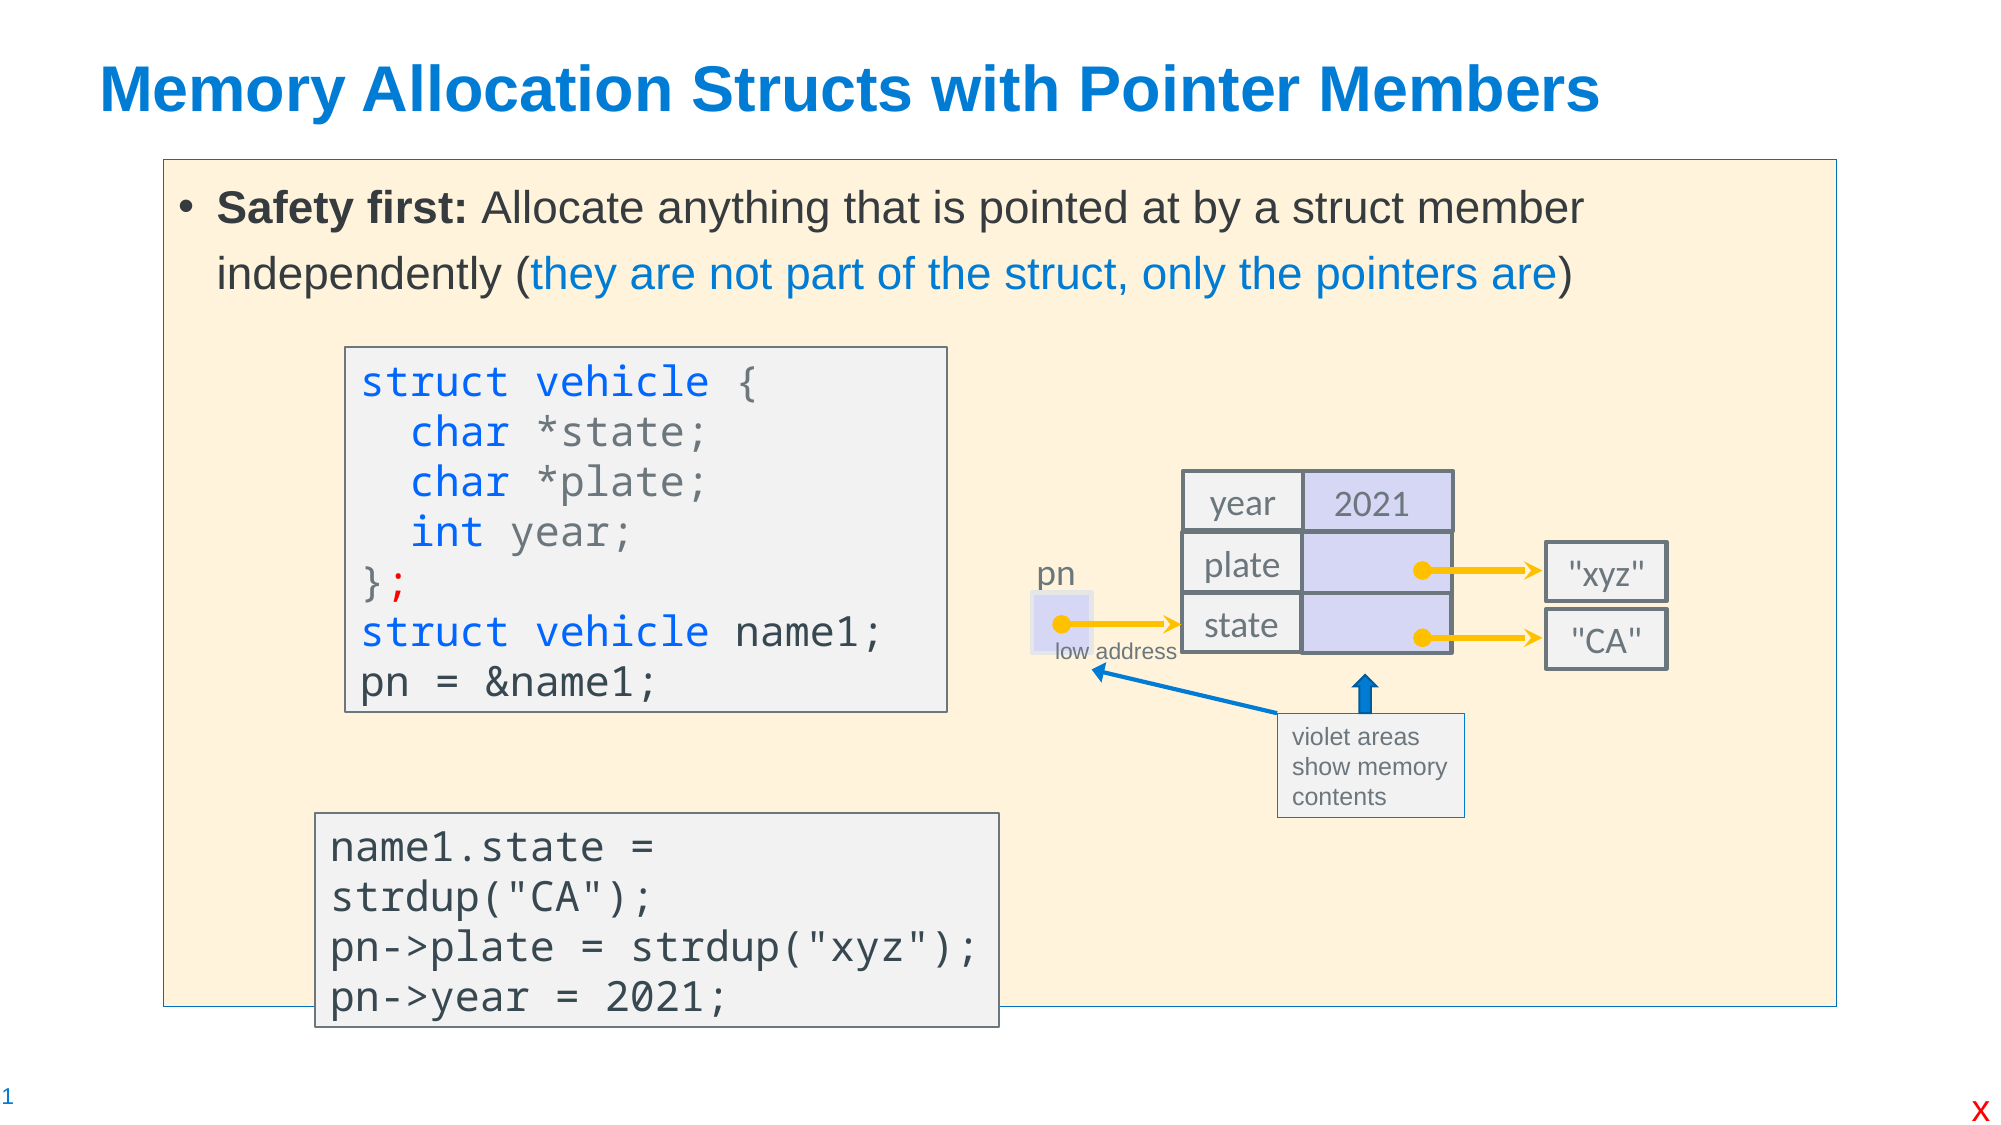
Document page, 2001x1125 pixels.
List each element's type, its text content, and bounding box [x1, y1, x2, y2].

text_box x [1956, 1076, 2000, 1125]
text_box name1.state = strdup("CA"); pn->plate = strdup("xyz"); pn->year = 2021; [315, 812, 1000, 1028]
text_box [996, 470, 1667, 673]
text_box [1091, 669, 1465, 820]
text_box struct vehicle { char *state; char *plate; int year; }; struct vehicle name1; pn = &name1; [345, 347, 947, 713]
list Safety first: Allocate anything that is pointed at by a struct member independently (they are not part of the struct, only the pointers are) [163, 159, 1837, 1007]
title Memory Allocation Structs with Pointer Members [84, 52, 1810, 133]
